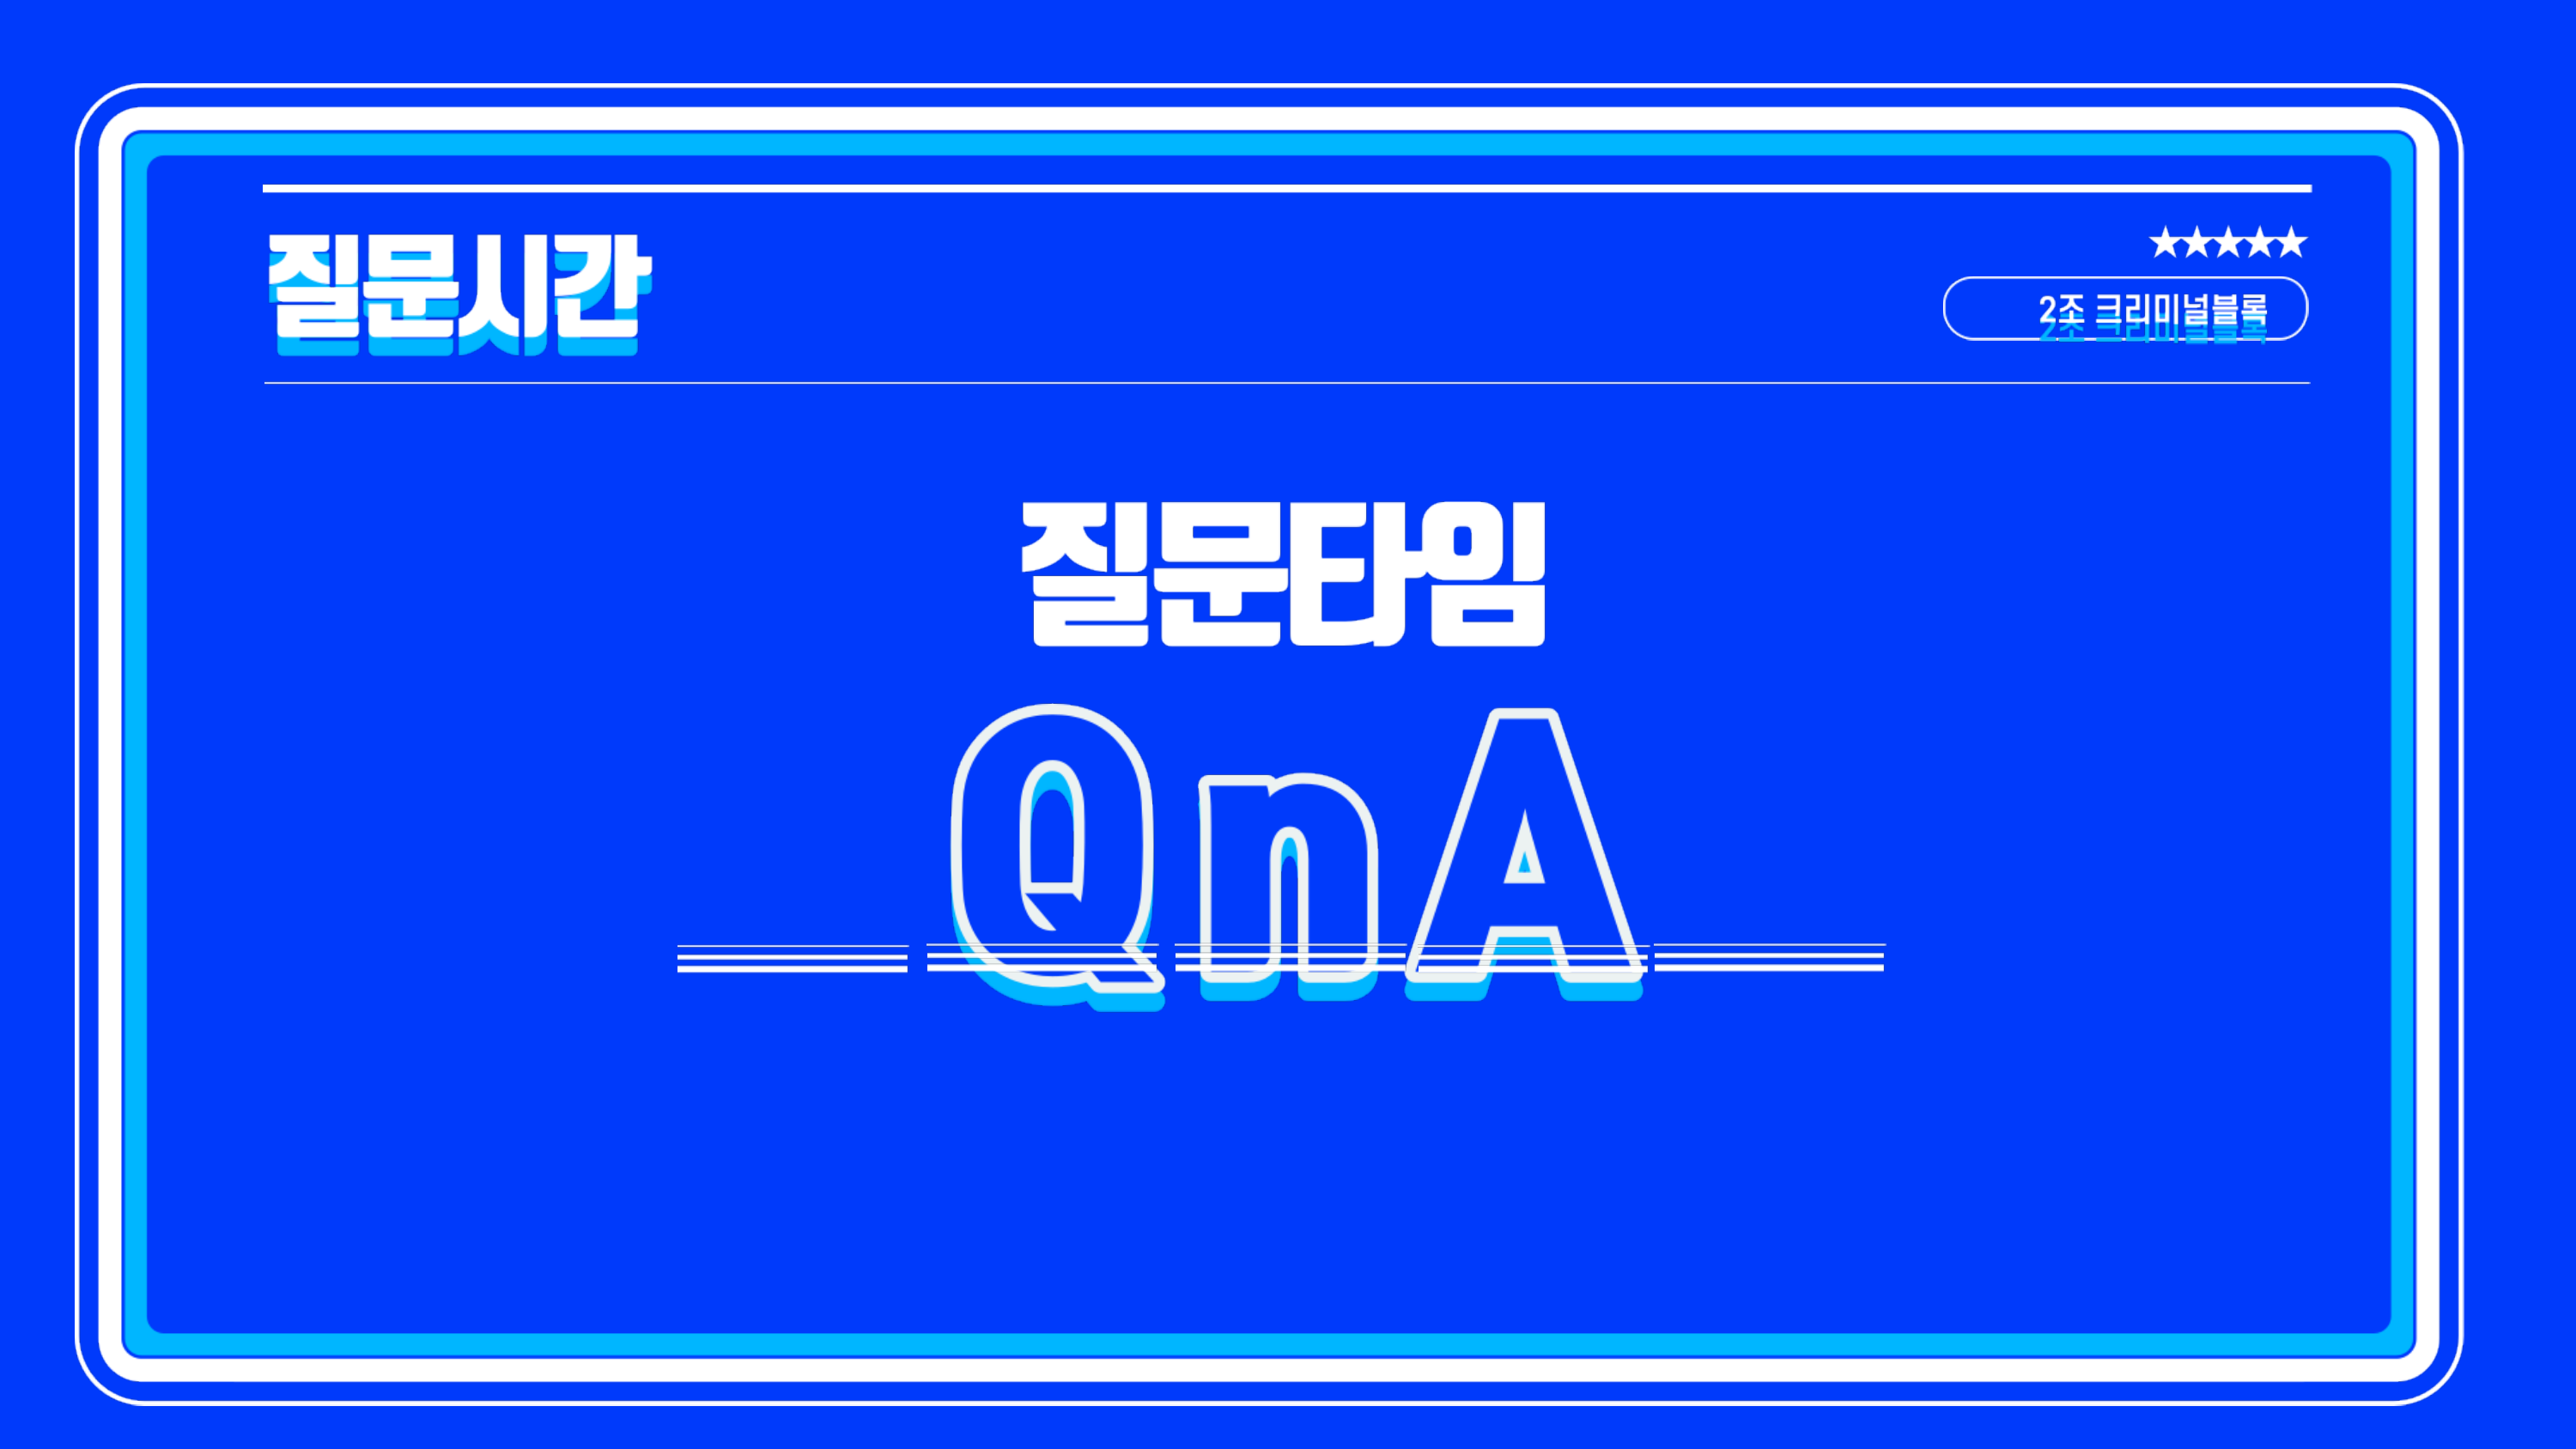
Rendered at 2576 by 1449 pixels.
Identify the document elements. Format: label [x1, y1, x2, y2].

picture [1946, 216, 2325, 345]
text_box [263, 173, 2313, 206]
text_box [1943, 276, 2075, 282]
text_box [927, 941, 1159, 982]
picture [401, 1355, 1976, 1399]
text_box [264, 379, 2311, 389]
text_box [1654, 941, 1886, 982]
picture [250, 208, 702, 414]
text_box [2287, 292, 2309, 341]
picture [401, 464, 1976, 1333]
text_box [1175, 941, 1407, 982]
text_box [75, 83, 2464, 1406]
text_box [1418, 942, 1650, 984]
text_box [677, 942, 910, 984]
